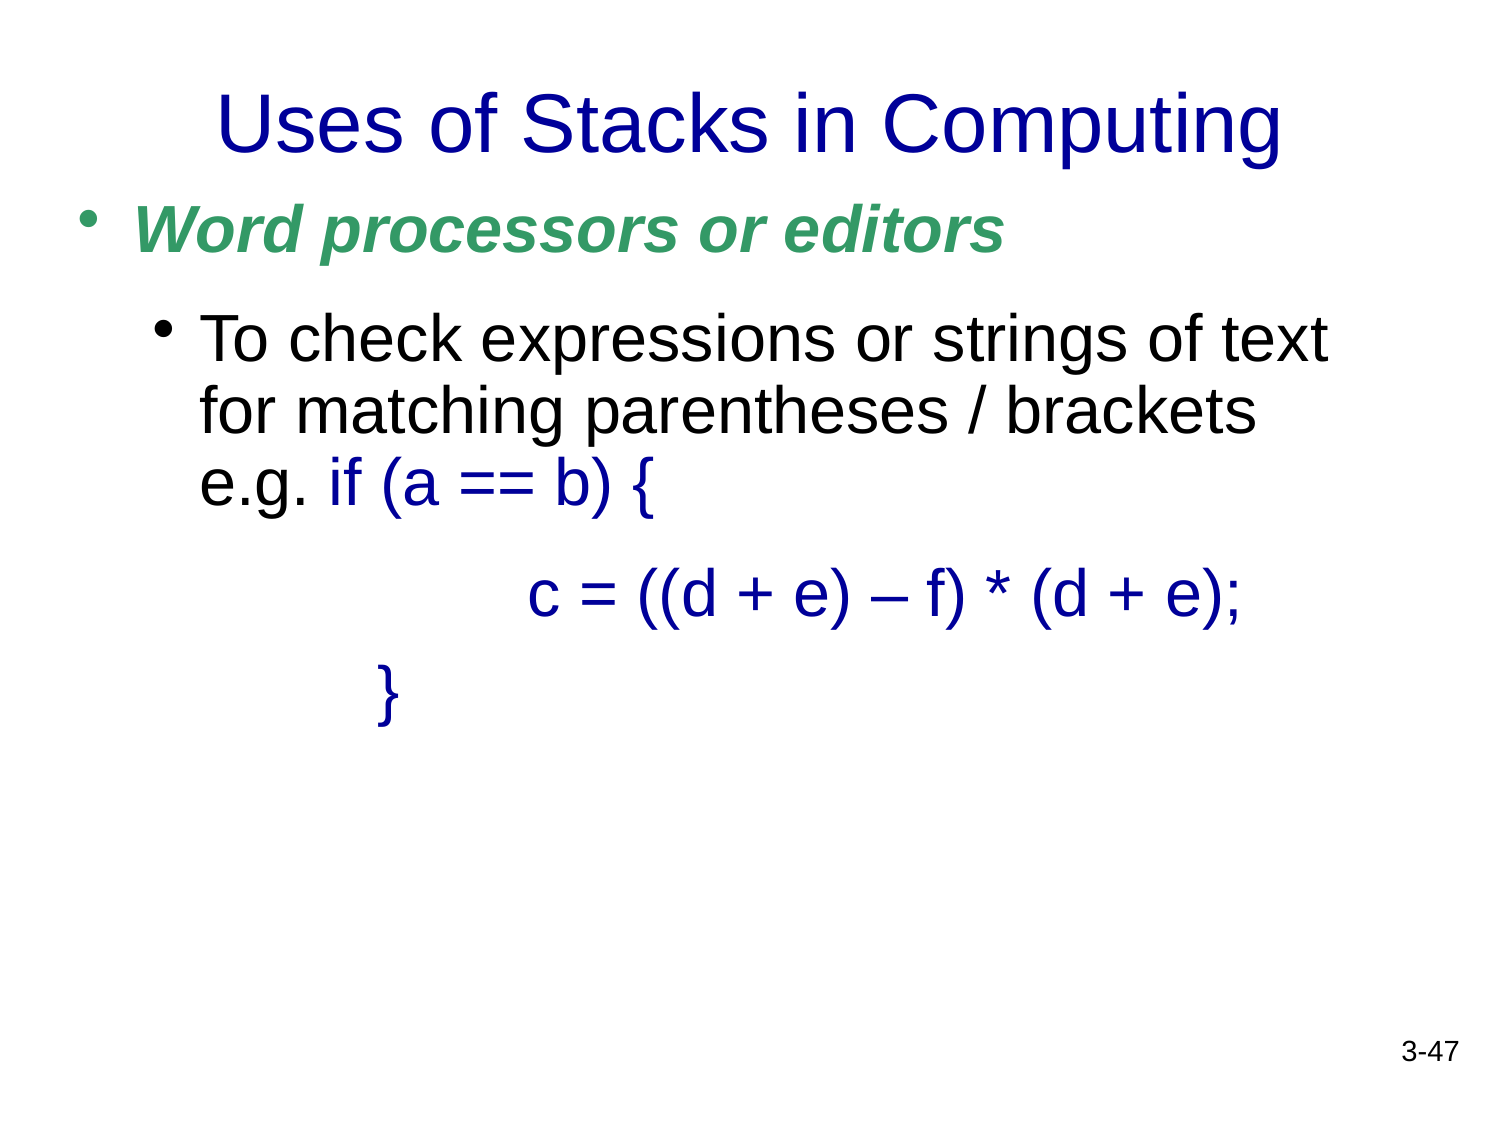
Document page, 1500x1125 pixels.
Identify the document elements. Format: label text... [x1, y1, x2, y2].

list Word processors or editors To check expressions or strings of text for matching parentheses / brackets e.g. if (a == b) { c = ((d + e) – f) * (d + e); } To implement undo operations Keeps track of the most recent operations [62, 187, 1425, 1075]
slide_number 3-47 [1162, 1024, 1476, 1101]
title Uses of Stacks in Computing [112, 24, 1388, 187]
